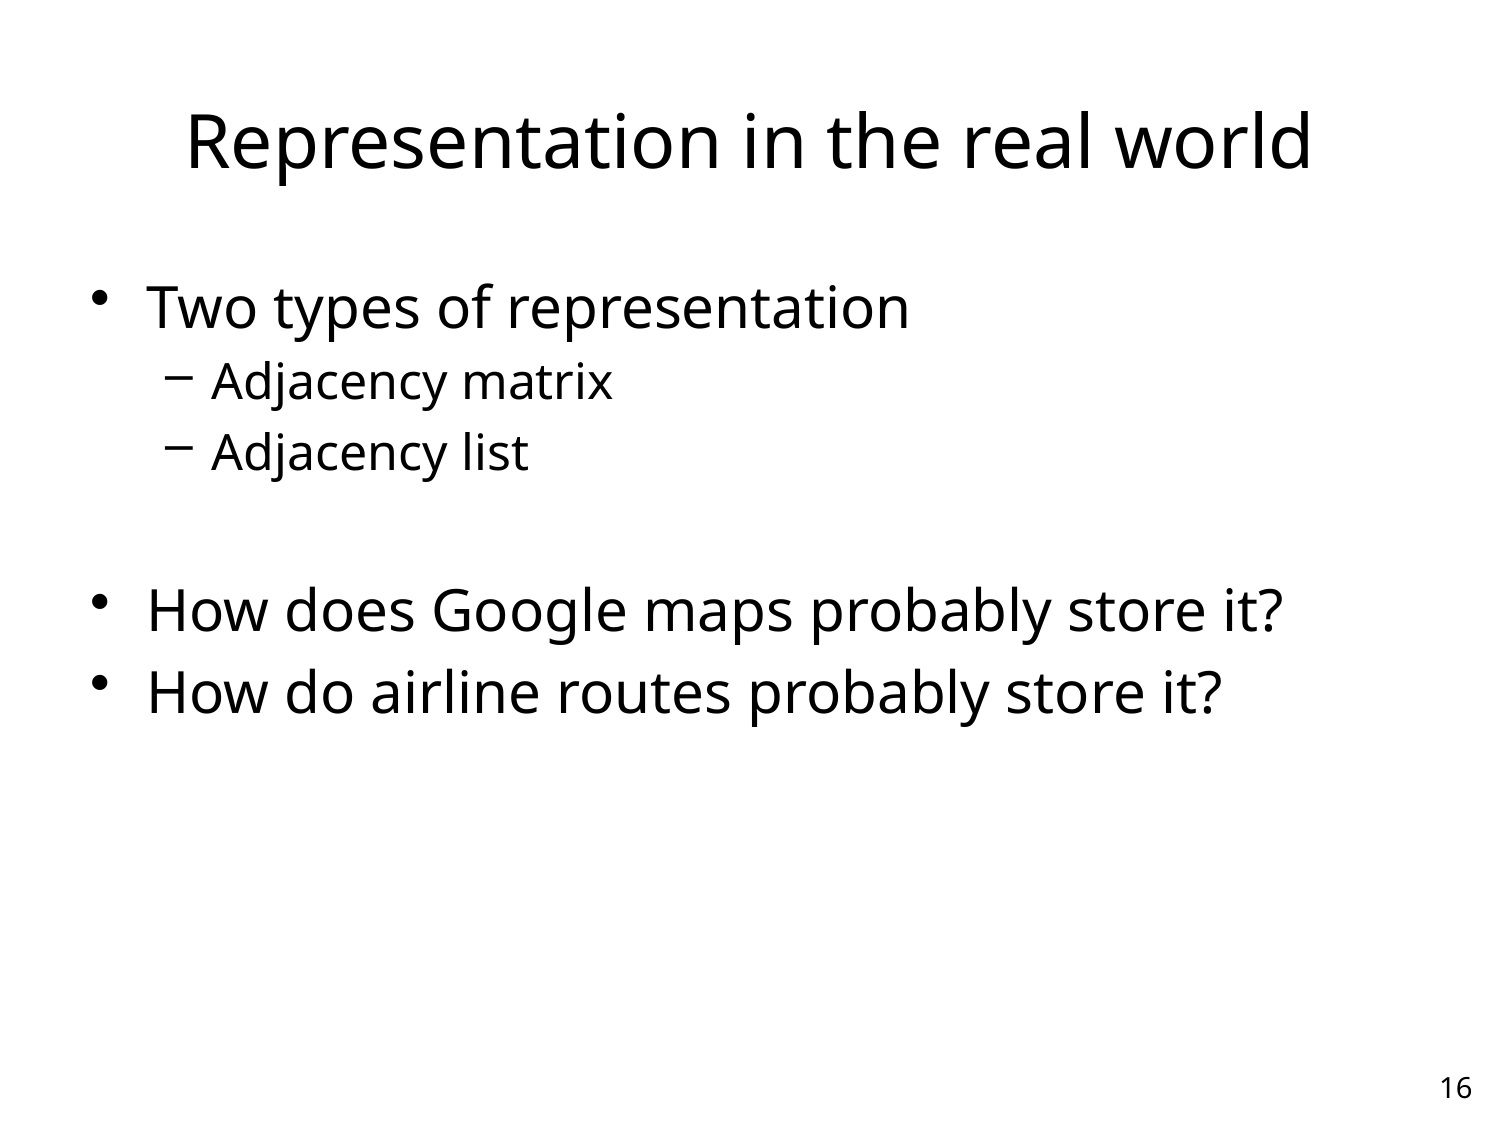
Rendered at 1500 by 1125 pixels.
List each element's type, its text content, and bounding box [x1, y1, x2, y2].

list Two types of representation Adjacency matrix Adjacency list How does Google maps probably store it? How do airline routes probably store it? [74, 262, 1426, 1006]
title Representation in the real world [74, 44, 1426, 233]
